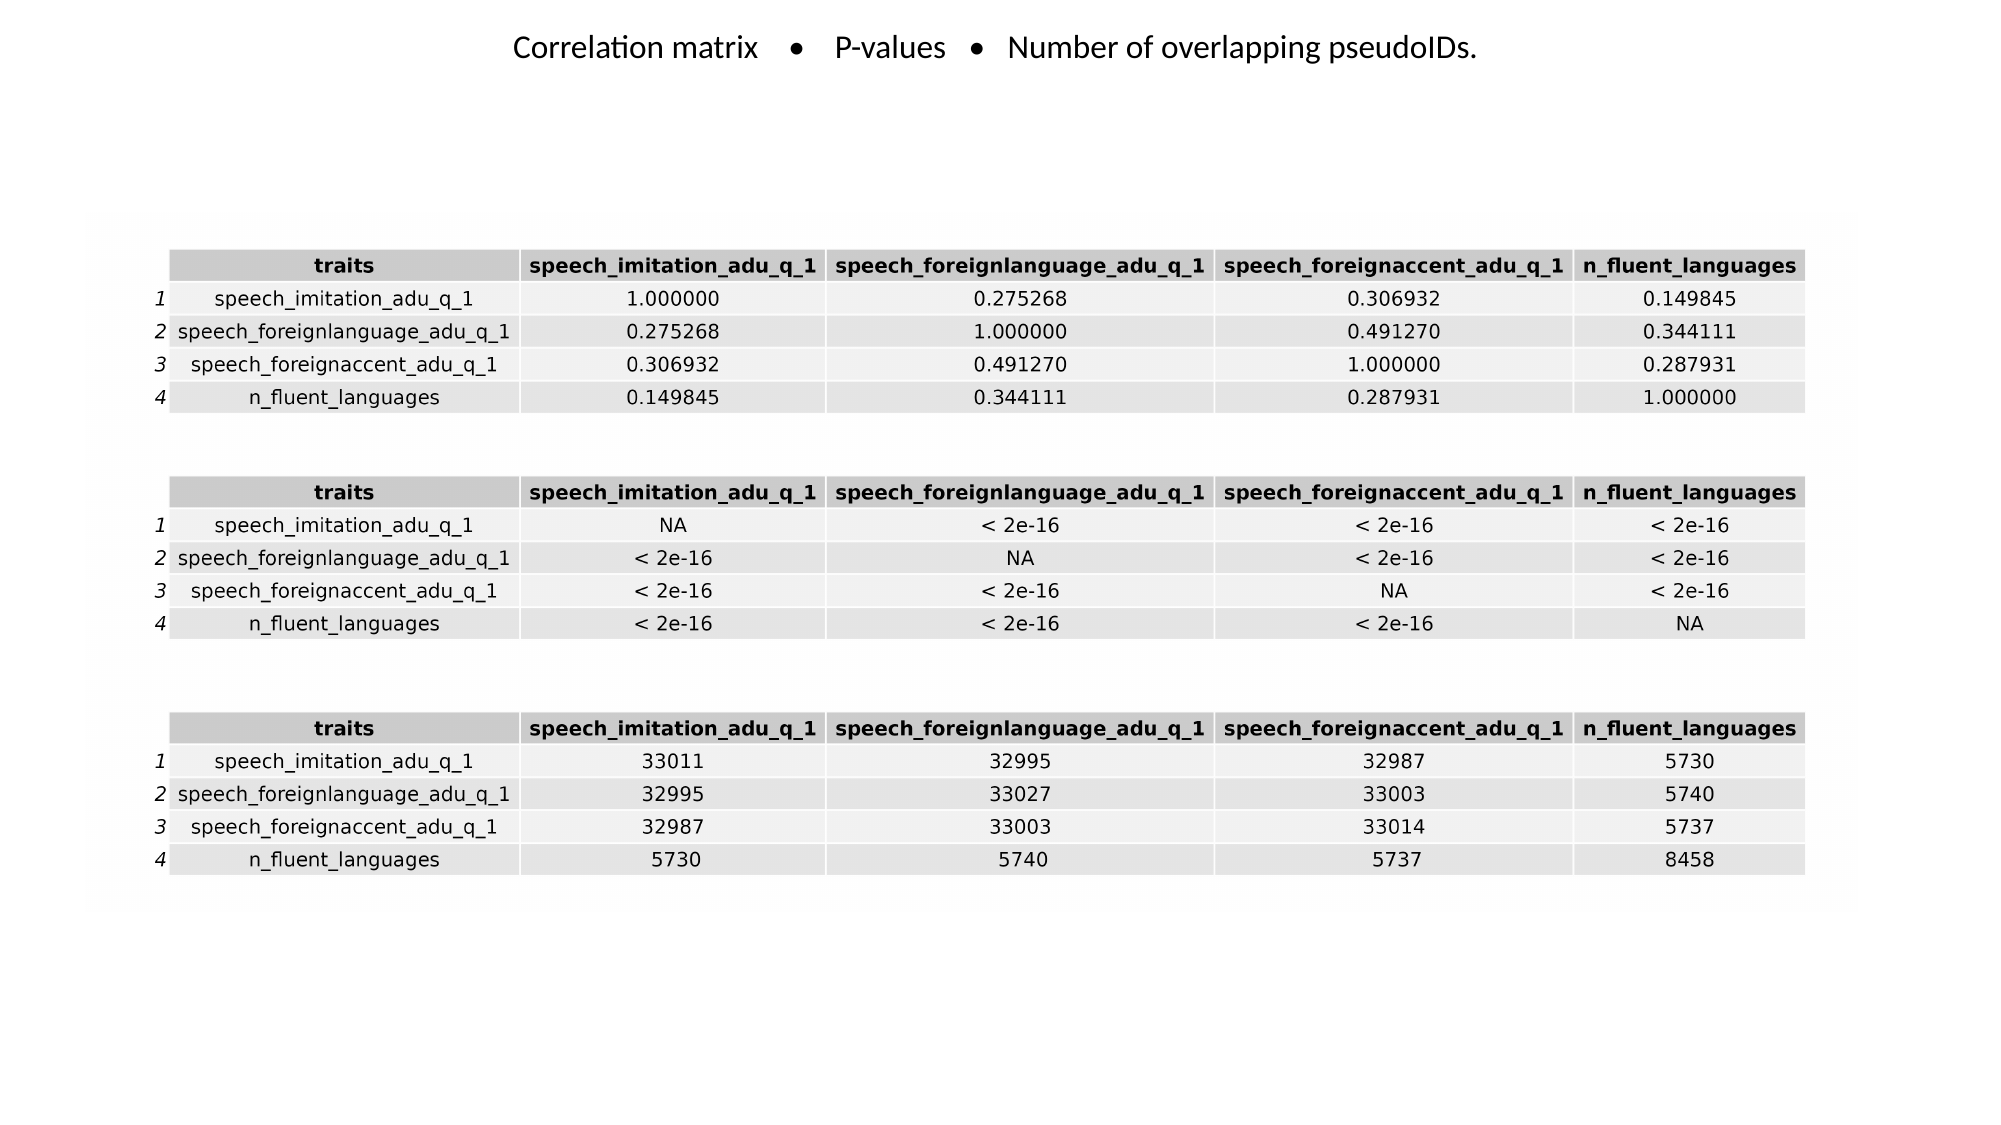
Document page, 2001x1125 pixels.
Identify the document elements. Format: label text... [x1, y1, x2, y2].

text_box Correlation matrix • P-values • Number of overlapping pseudoIDs. [0, 17, 2000, 72]
picture [85, 212, 1858, 912]
